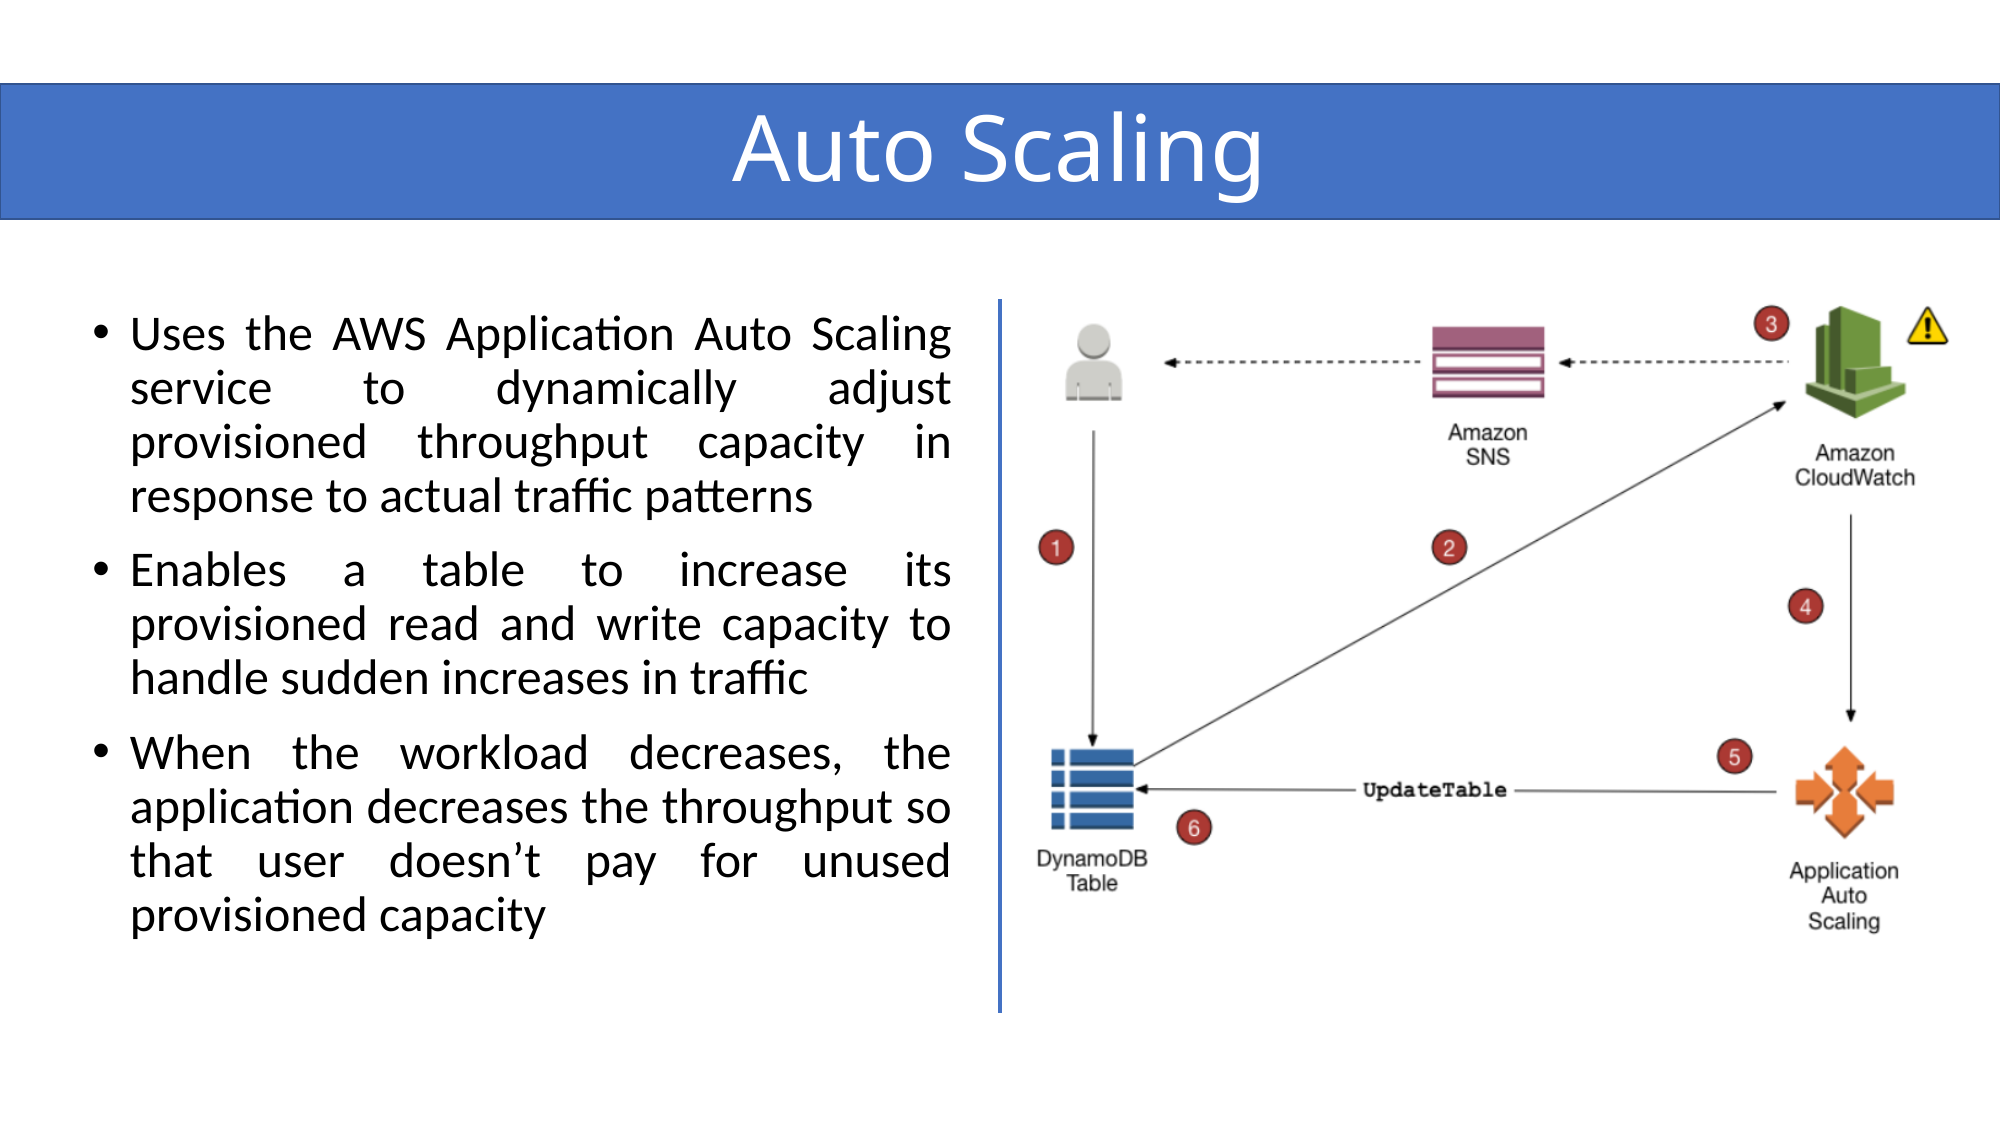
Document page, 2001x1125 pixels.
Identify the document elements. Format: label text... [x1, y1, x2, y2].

text_box Auto Scaling [354, 83, 1646, 220]
picture [1032, 299, 1956, 937]
text_box [1646, 83, 2000, 220]
text_box [0, 83, 354, 220]
list Uses the AWS Application Auto Scaling service to dynamically adjust provisioned throughput capacity in response to actual traffic patterns Enables a table to increase its provisioned read and write capacity to handle sudden increases in traffic When the workload decreases, the application decreases the throughput so that user doesn’t pay for unused provisioned capacity [77, 299, 968, 1014]
